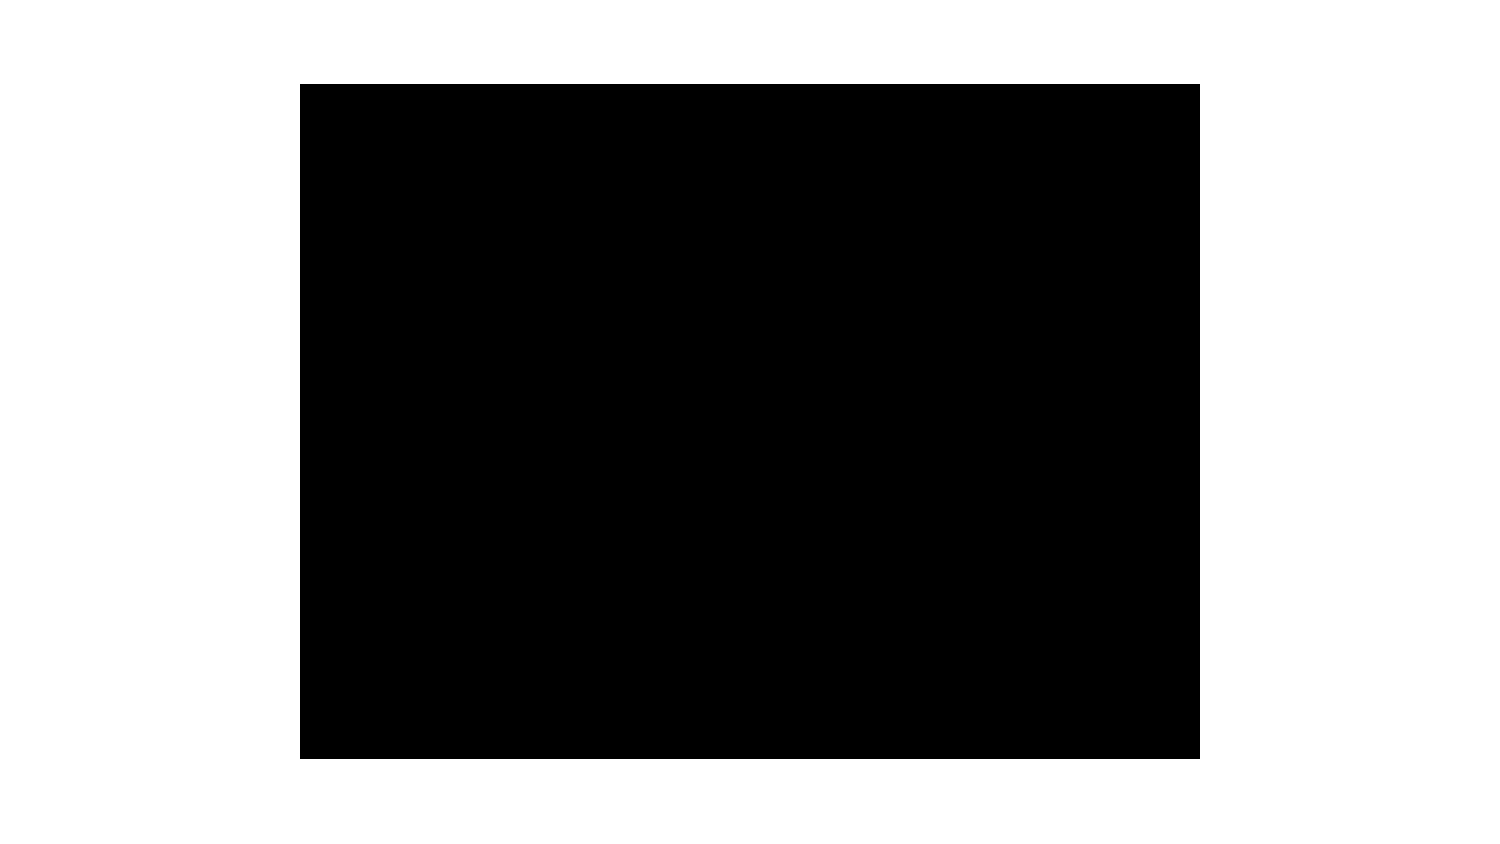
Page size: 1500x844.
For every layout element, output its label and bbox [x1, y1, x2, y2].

picture [300, 84, 1200, 760]
